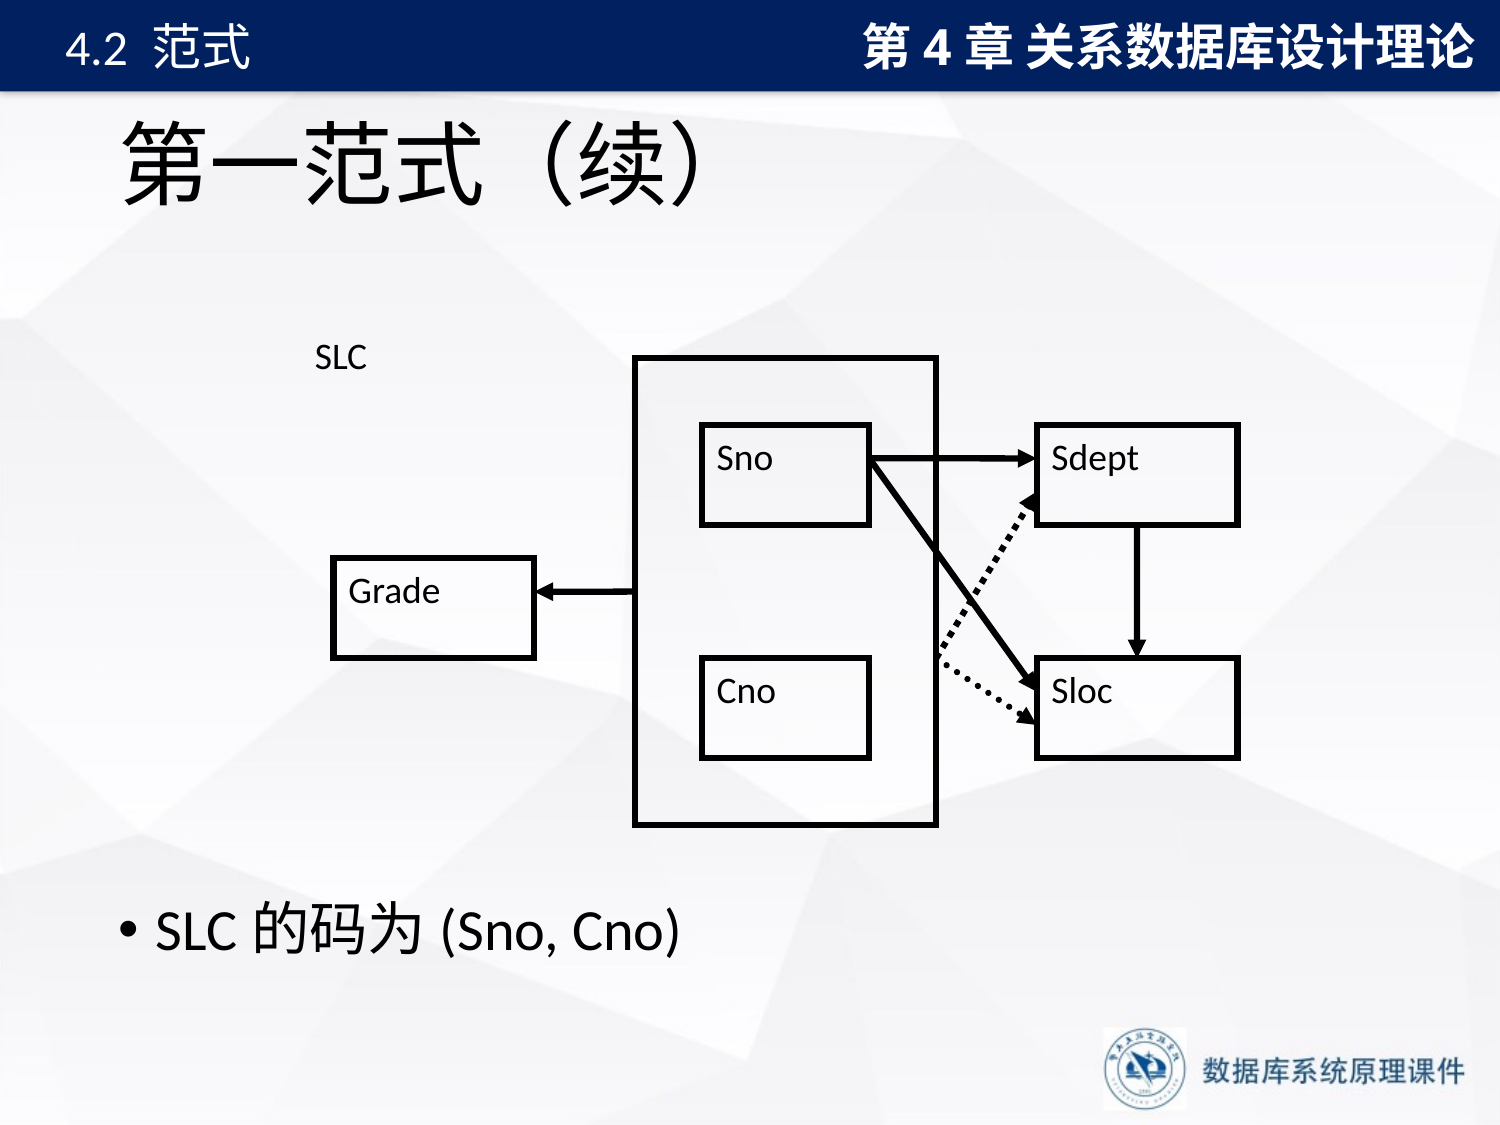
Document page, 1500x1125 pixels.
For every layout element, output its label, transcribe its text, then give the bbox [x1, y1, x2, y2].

text_box [0, 0, 1500, 92]
list SLC的码为(Sno, Cno) [103, 299, 1397, 1014]
picture [0, 92, 1500, 1125]
text_box 第4章 关系数据库设计理论 [847, 7, 1491, 83]
text_box 4.2 范式 [50, 8, 266, 83]
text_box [299, 324, 1238, 825]
title 第一范式（续） [103, 100, 1397, 278]
